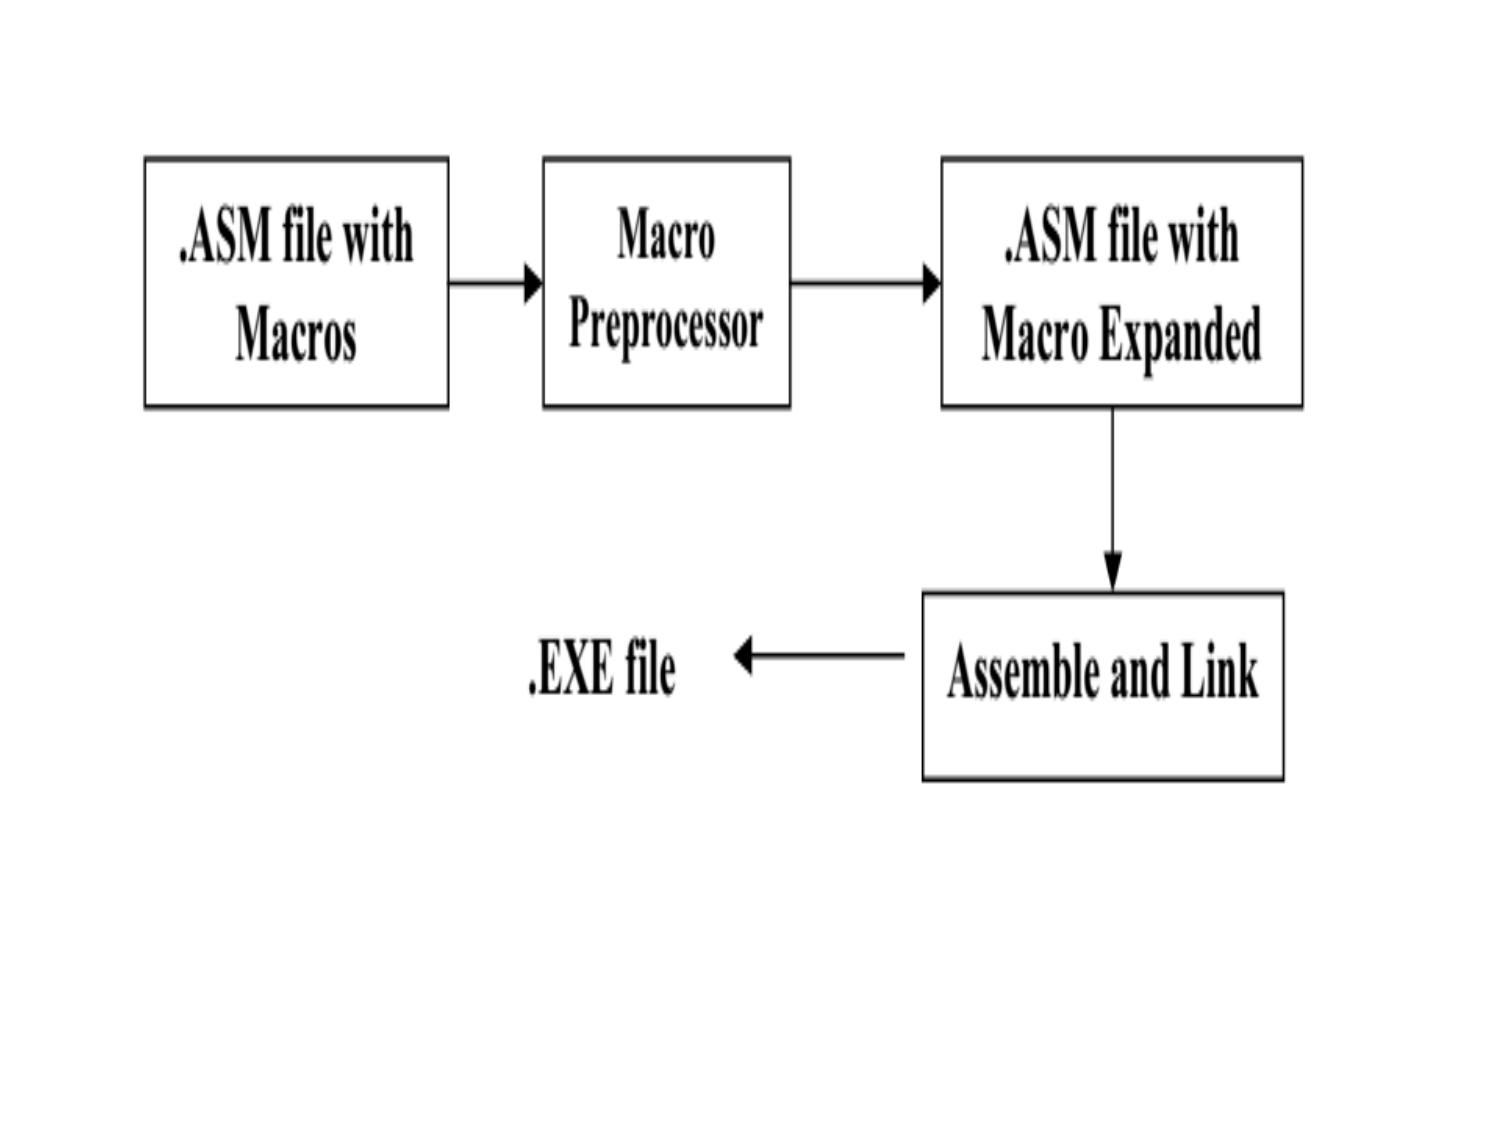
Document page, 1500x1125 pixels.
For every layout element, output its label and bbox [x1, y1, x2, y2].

picture [109, 99, 1391, 838]
